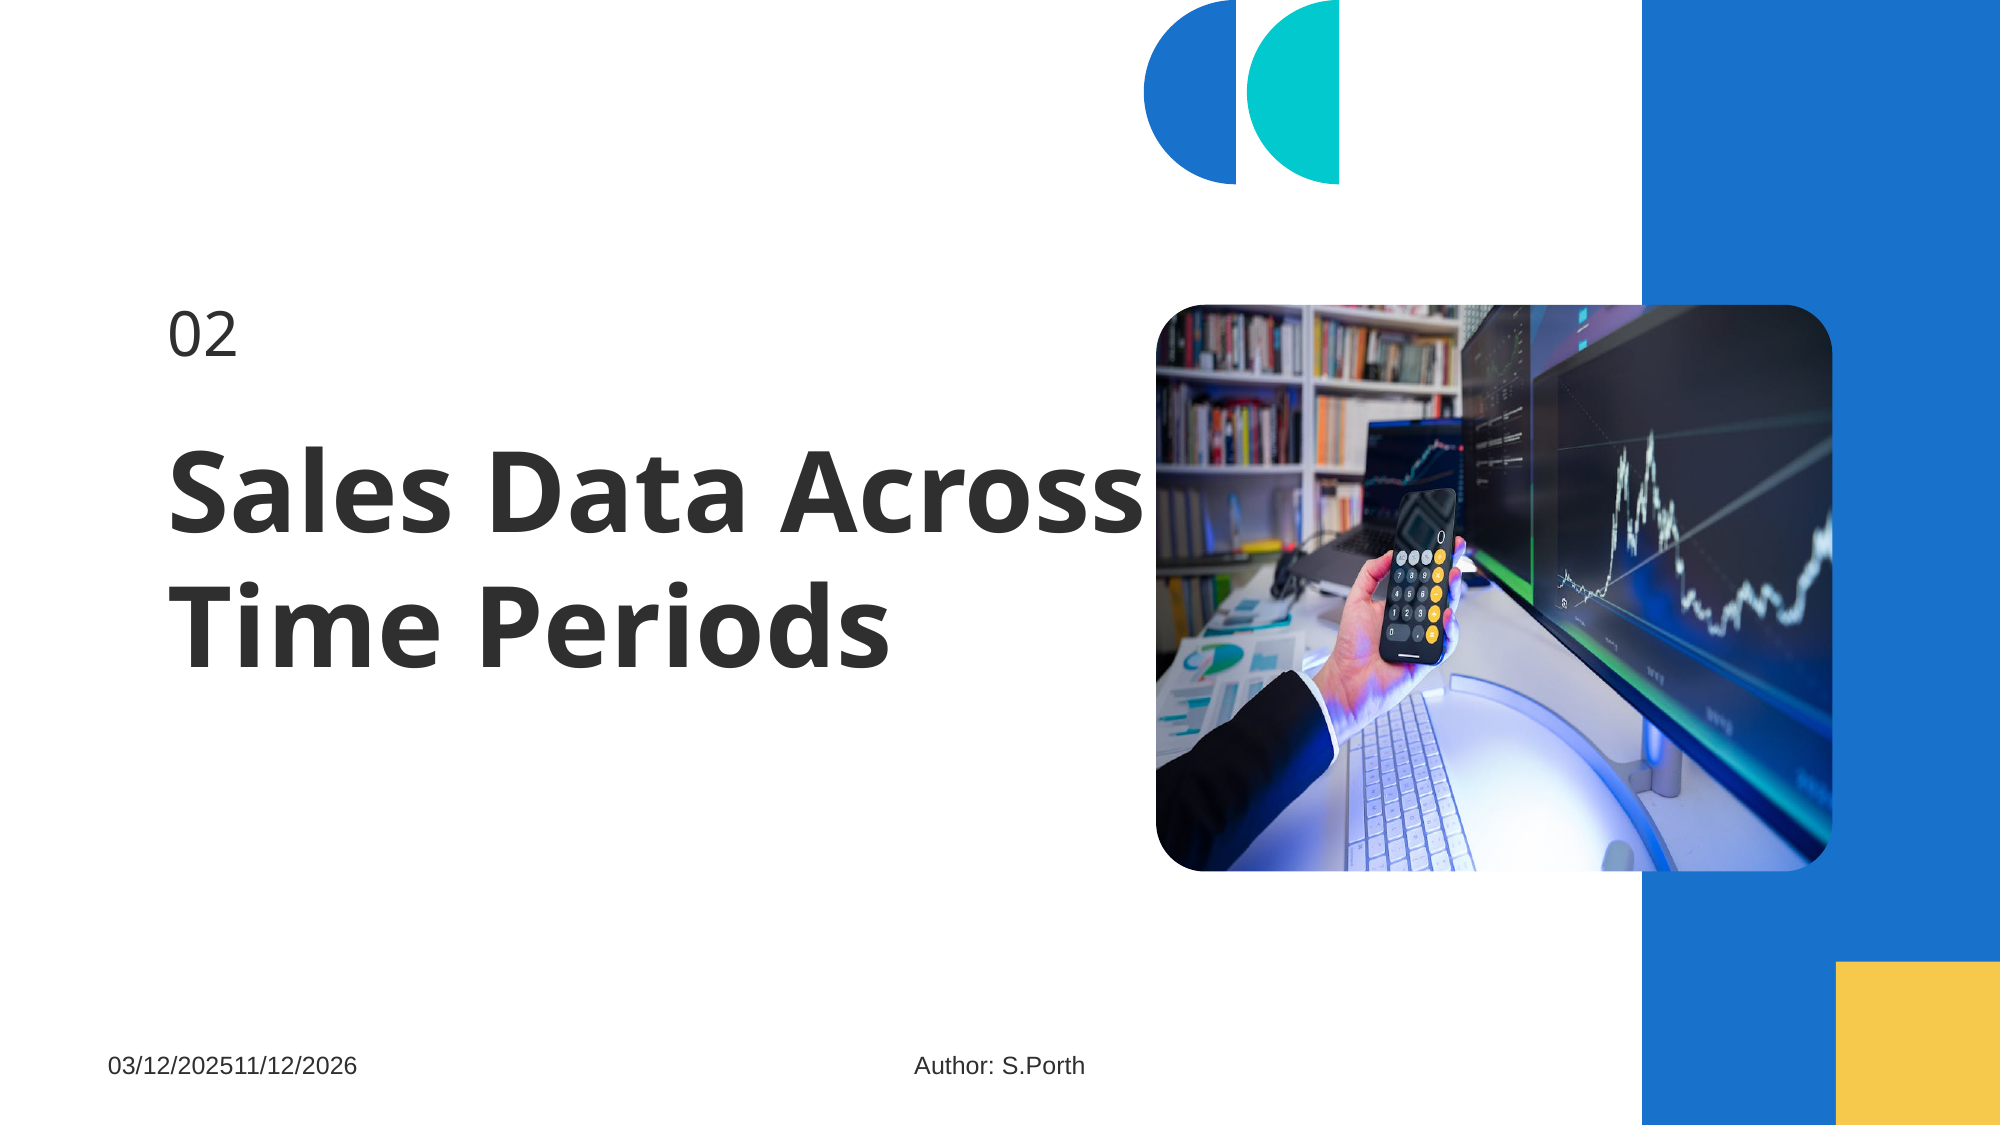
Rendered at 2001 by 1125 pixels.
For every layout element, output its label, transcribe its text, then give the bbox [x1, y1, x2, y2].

list 02 [167, 270, 305, 369]
title Sales Data Across Time Periods [167, 419, 1273, 1043]
picture [1156, 304, 1833, 872]
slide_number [107, 1050, 558, 1094]
footer Author: S.Porth [699, 1050, 1300, 1094]
